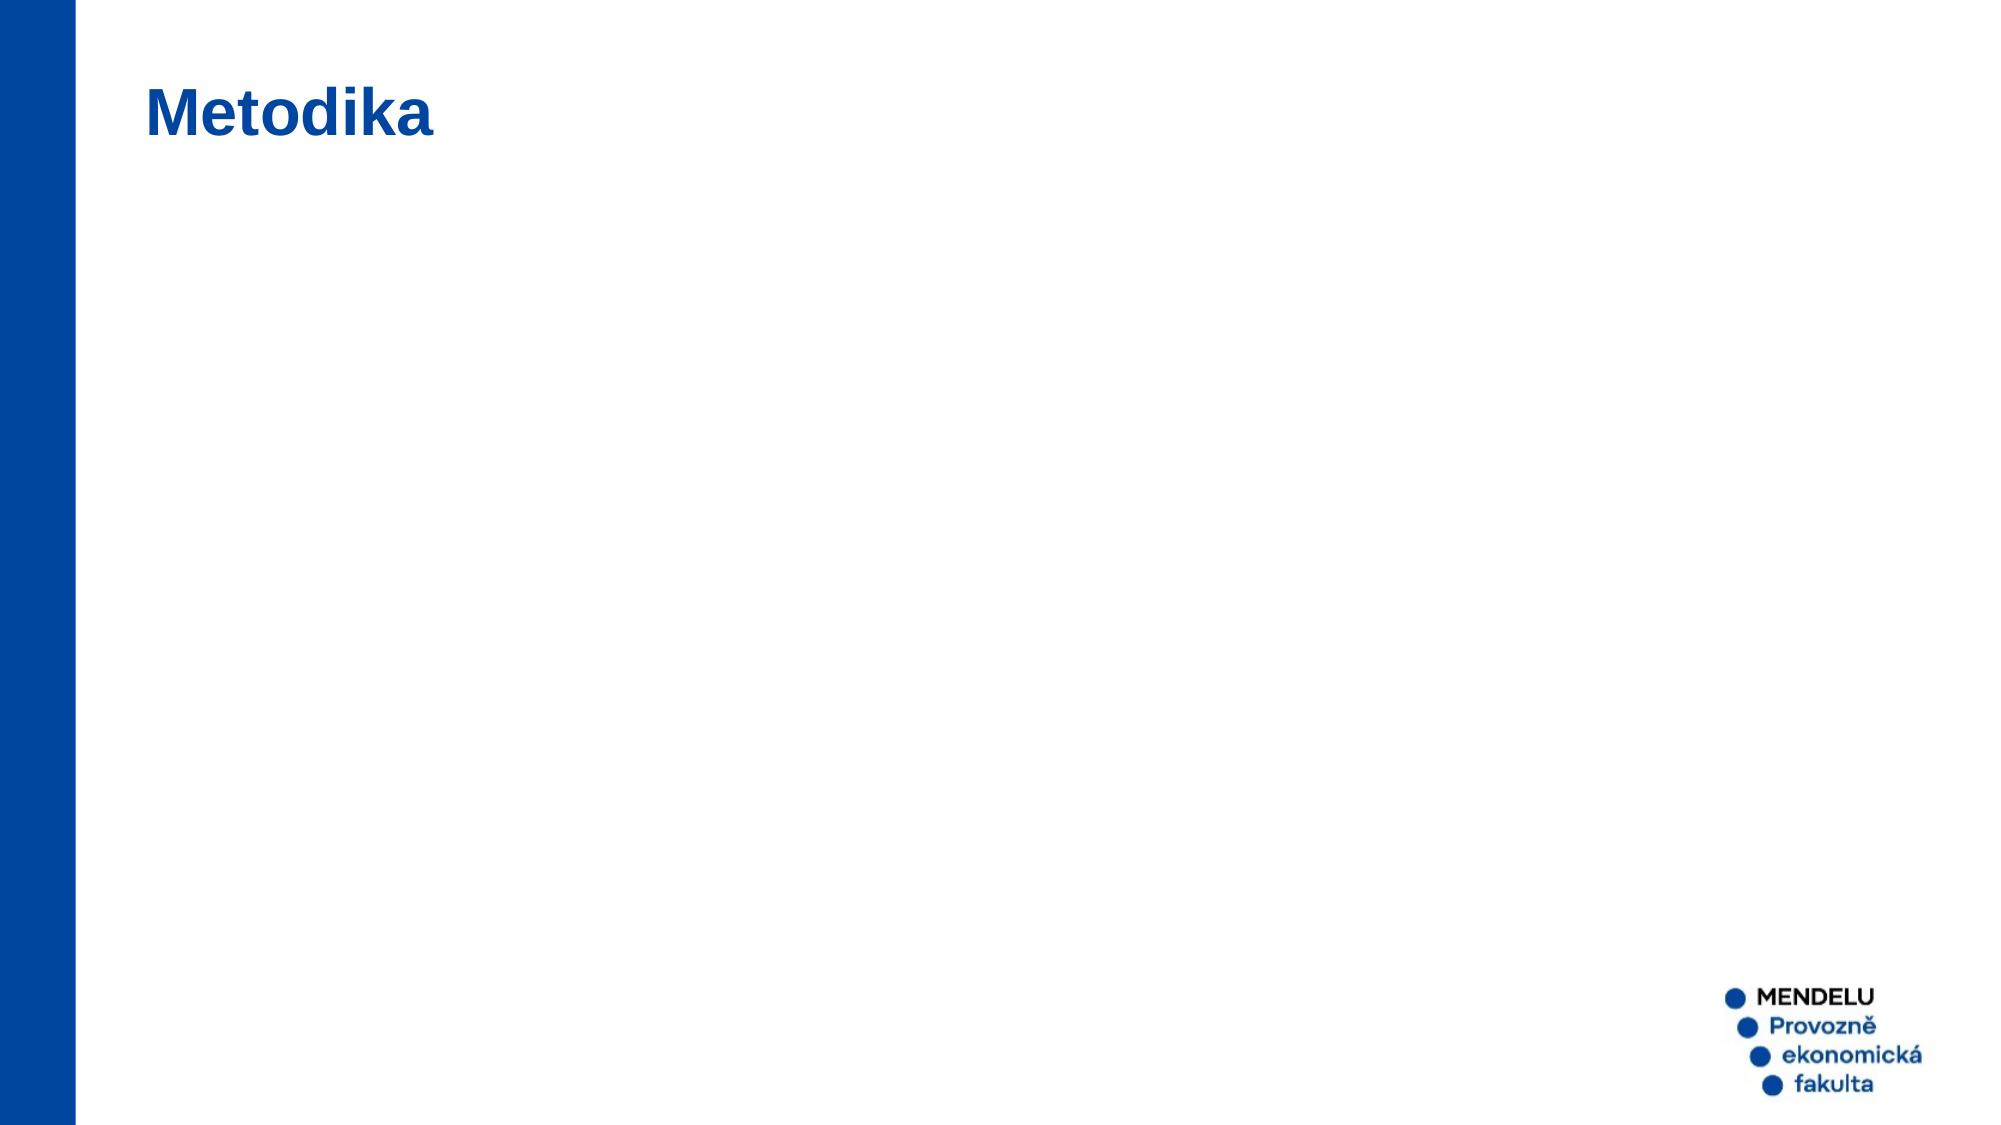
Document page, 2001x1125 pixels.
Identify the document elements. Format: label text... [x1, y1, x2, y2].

picture [1705, 968, 1942, 1117]
list Metodika [145, 68, 1922, 171]
